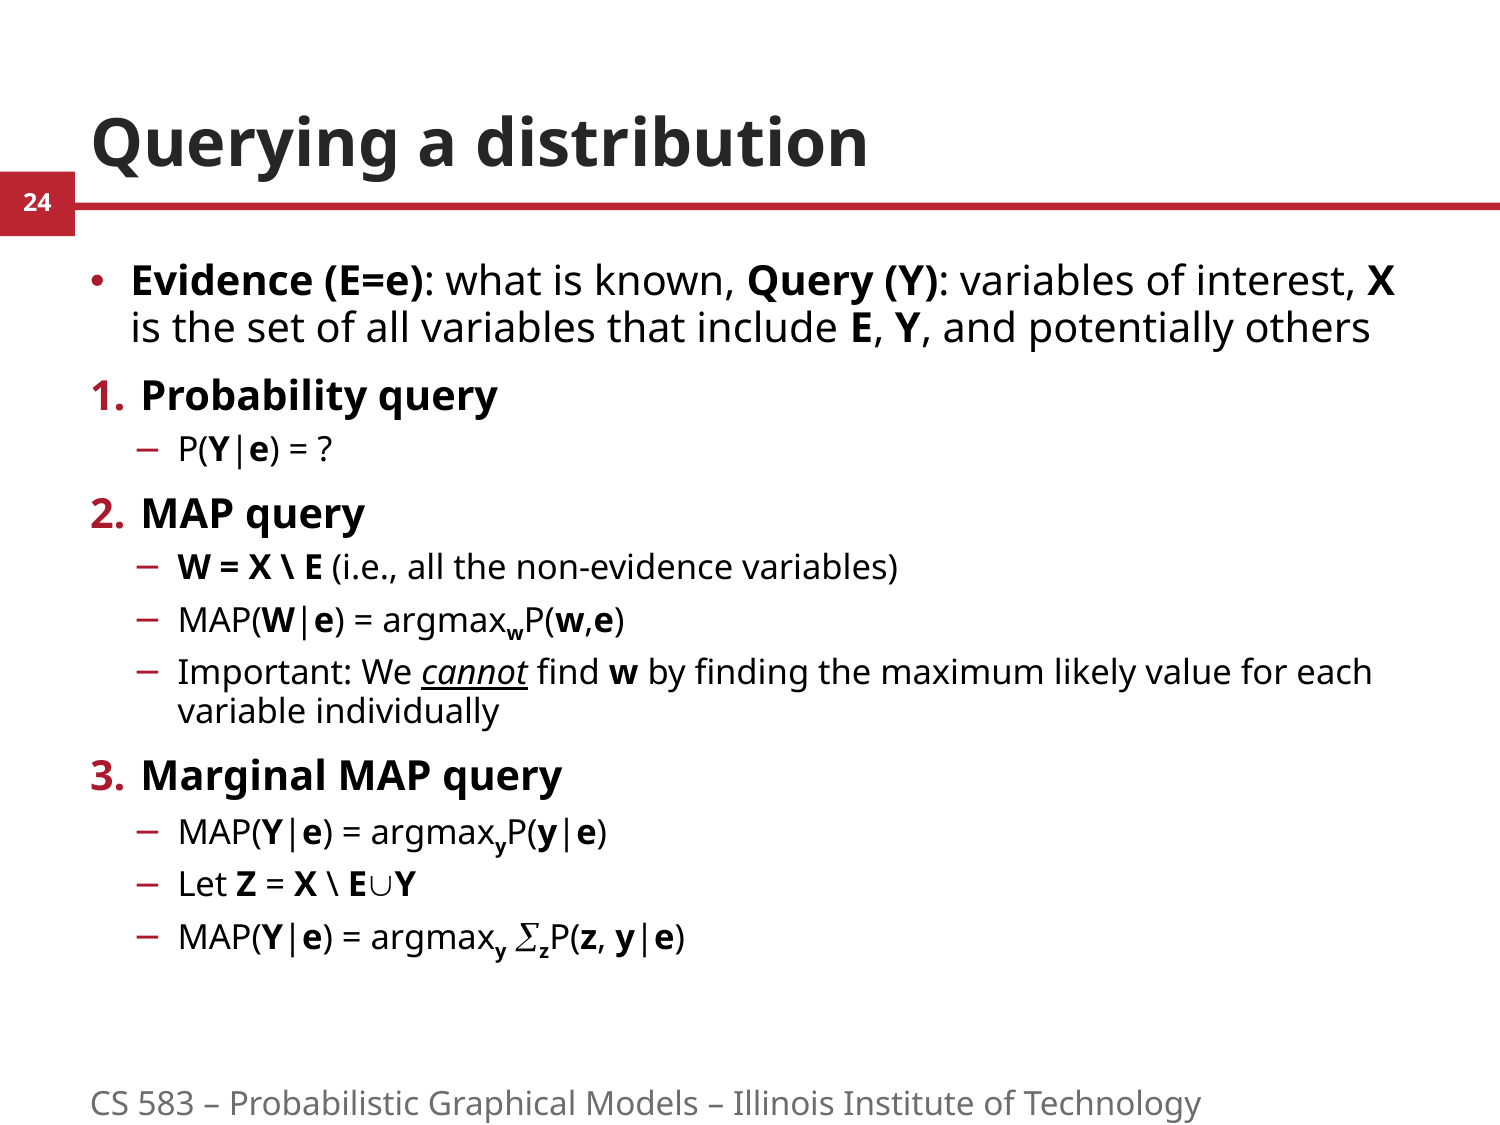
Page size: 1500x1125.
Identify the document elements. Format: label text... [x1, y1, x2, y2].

list Evidence (E=e): what is known, Query (Y): variables of interest, X is the set of all variables that include E, Y, and potentially others Probability query P(Y|e) = ? MAP query W = X \ E (i.e., all the non-evidence variables) MAP(W|e) = argmaxwP(w,e) Important: We cannot find w by finding the maximum likely value for each variable individually Marginal MAP query MAP(Y|e) = argmaxyP(y|e) Let Z = X \ EY MAP(Y|e) = argmaxy zP(z, y|e) [75, 249, 1425, 1013]
footer CS 583 – Probabilistic Graphical Models – Illinois Institute of Technology [75, 1074, 1438, 1125]
title Querying a distribution [75, 56, 1425, 188]
